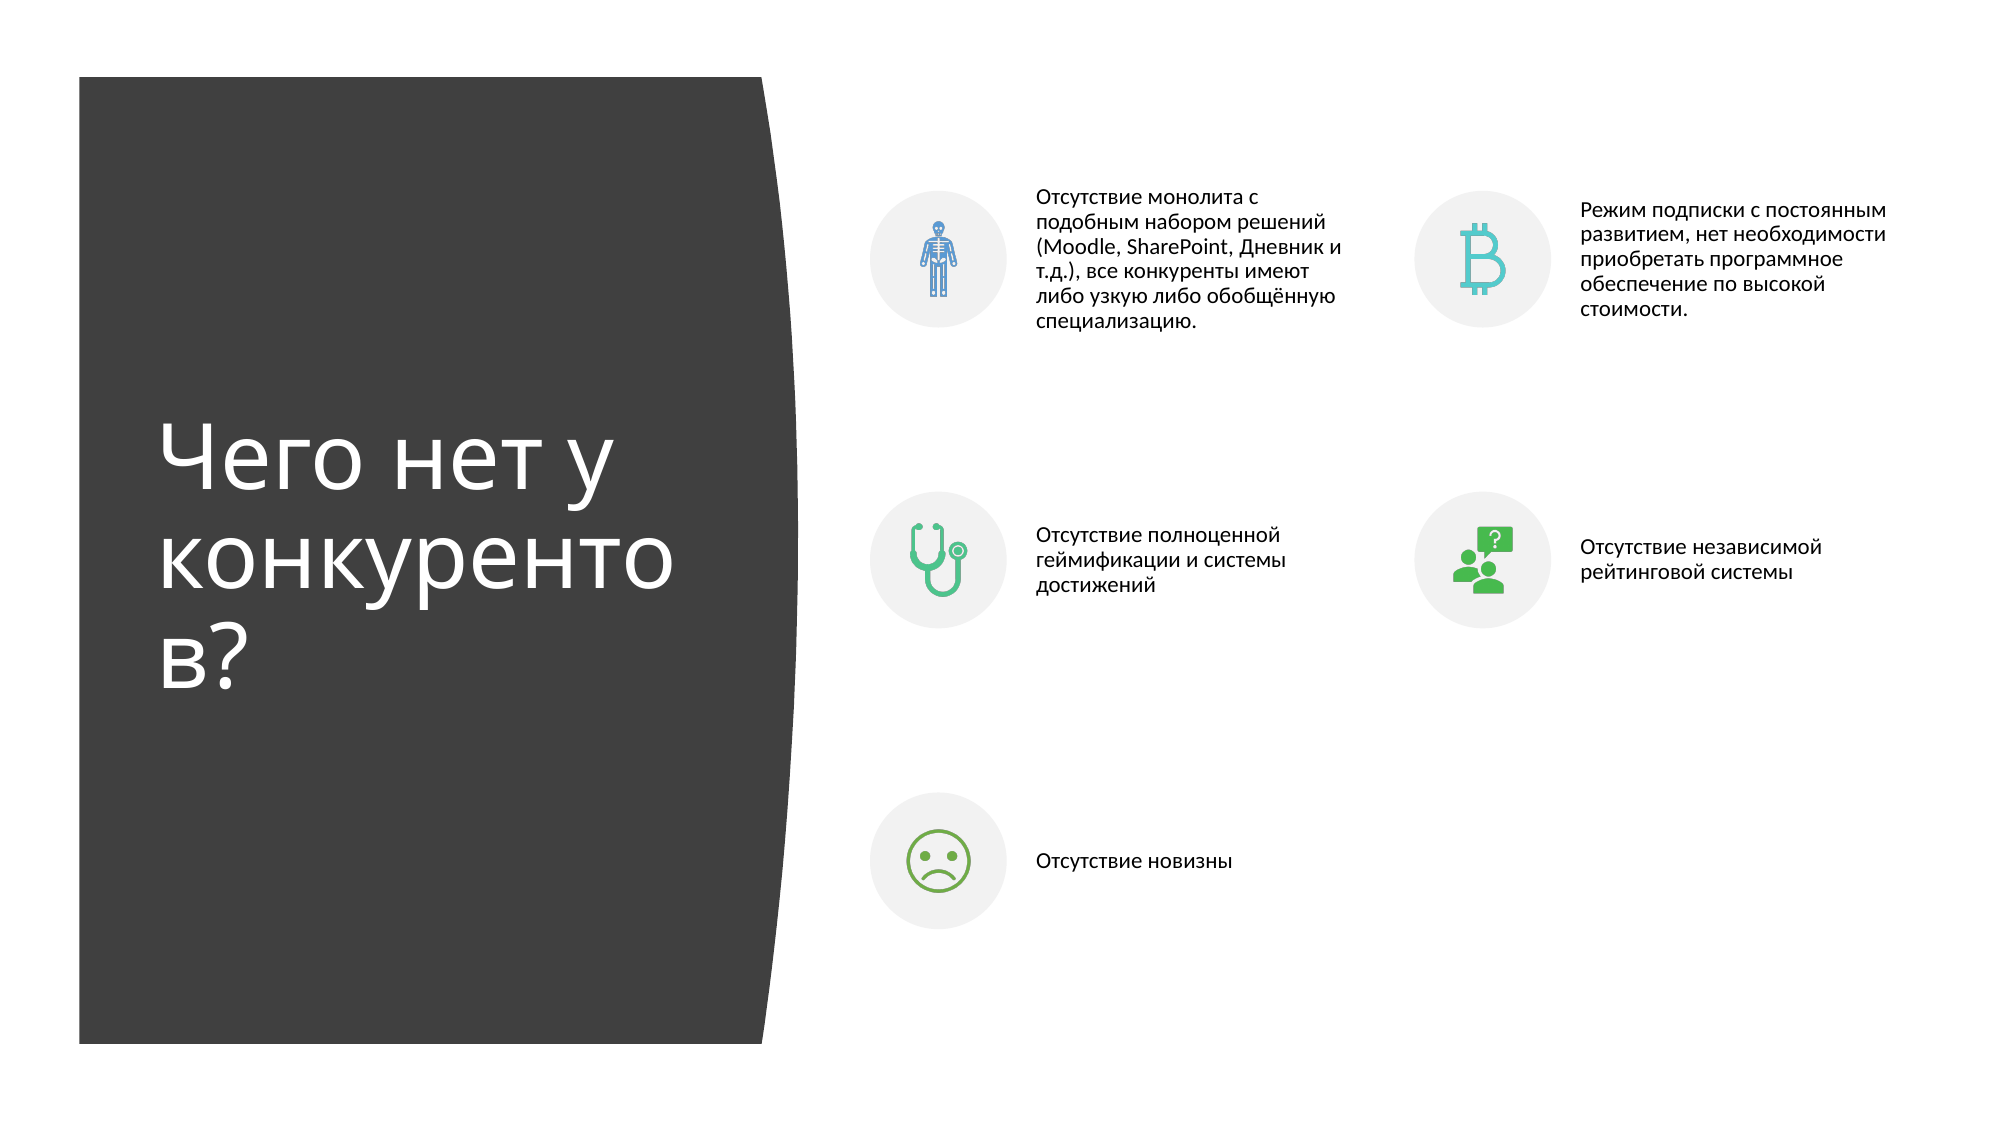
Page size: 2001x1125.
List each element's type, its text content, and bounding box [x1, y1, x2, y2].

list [852, 77, 1921, 1043]
text_box [78, 76, 800, 1045]
title Чего нет у конкурентов? [141, 166, 702, 953]
